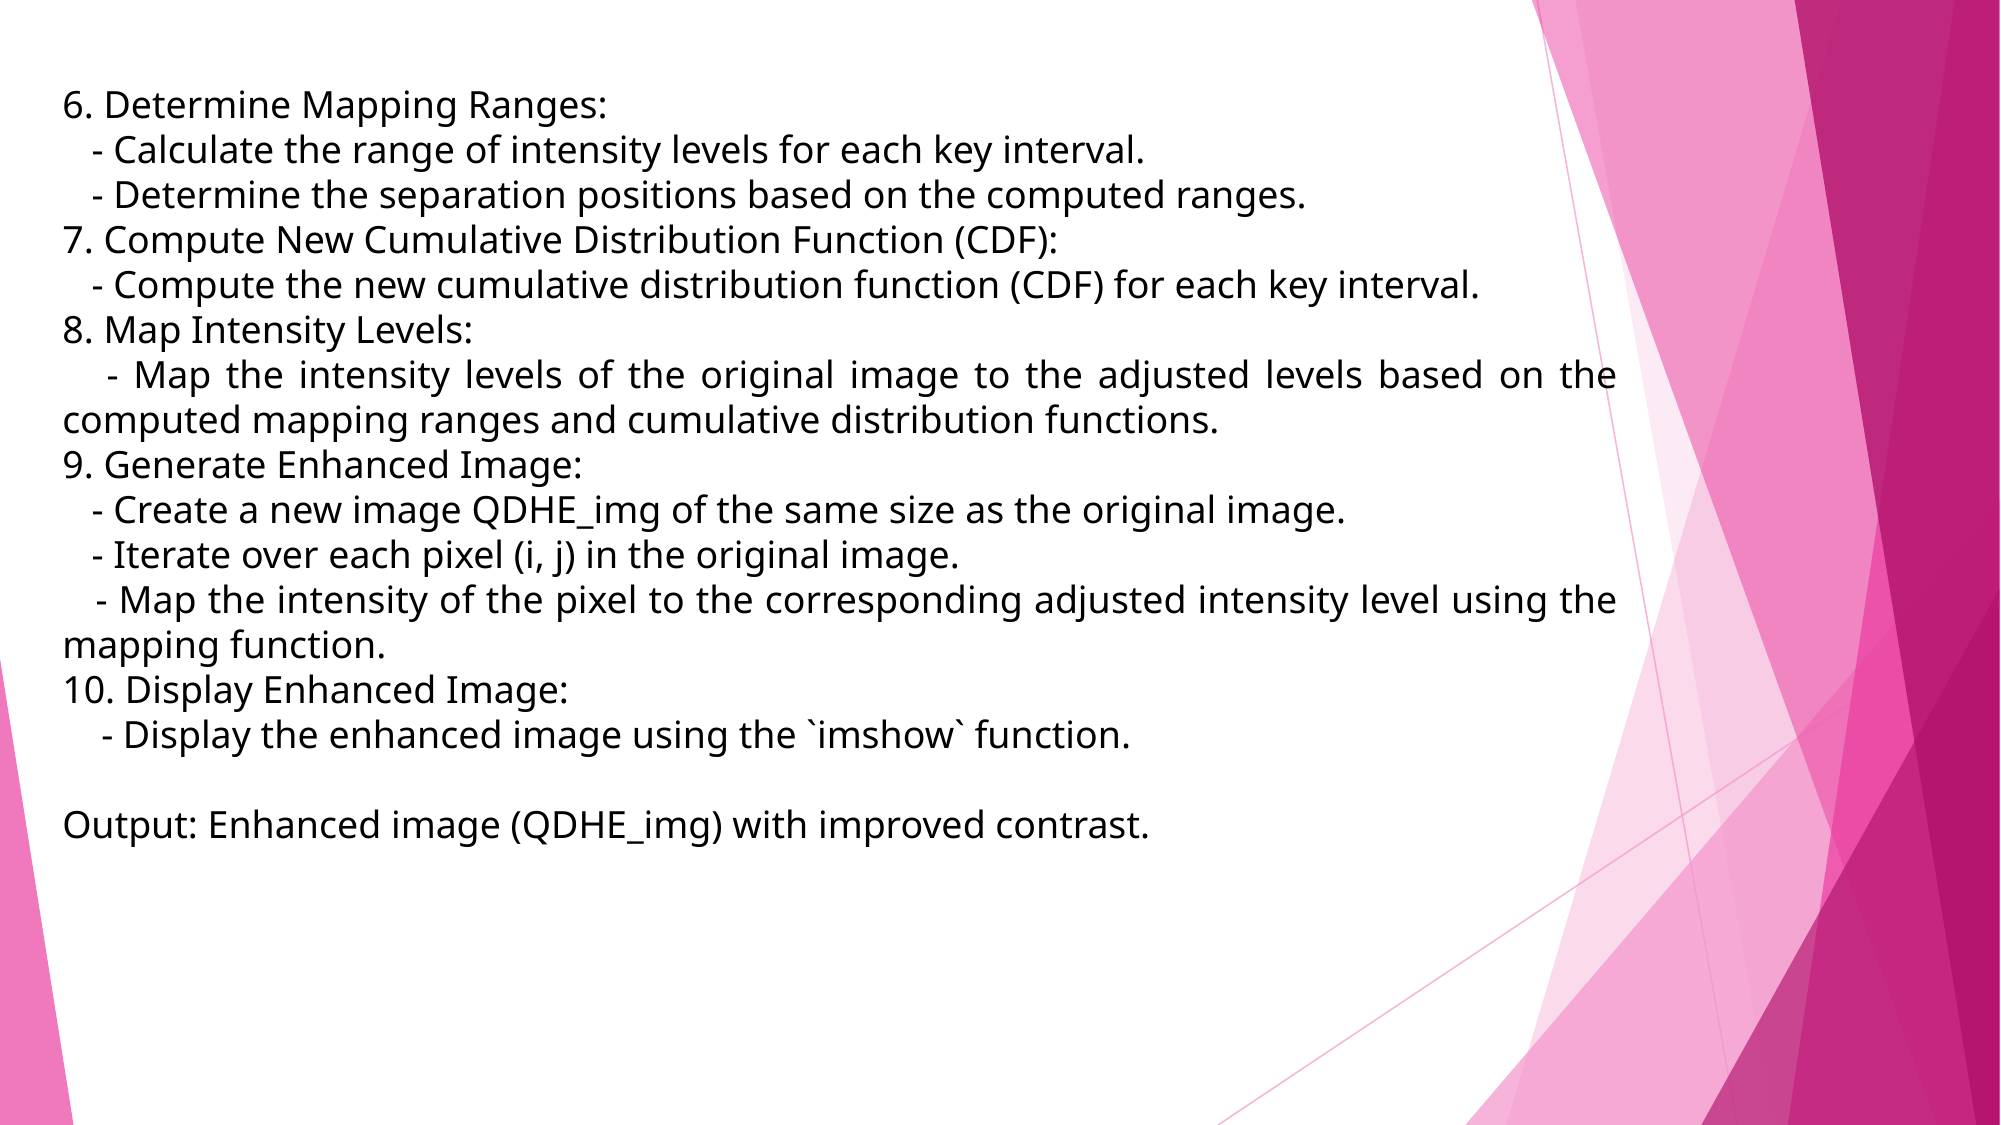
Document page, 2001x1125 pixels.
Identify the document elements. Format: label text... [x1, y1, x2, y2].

text_box 6. Determine Mapping Ranges: - Calculate the range of intensity levels for each key interval. - Determine the separation positions based on the computed ranges. 7. Compute New Cumulative Distribution Function (CDF): - Compute the new cumulative distribution function (CDF) for each key interval. 8. Map Intensity Levels: - Map the intensity levels of the original image to the adjusted levels based on the computed mapping ranges and cumulative distribution functions. 9. Generate Enhanced Image: - Create a new image QDHE_img of the same size as the original image. - Iterate over each pixel (i, j) in the original image. - Map the intensity of the pixel to the corresponding adjusted intensity level using the mapping function. 10. Display Enhanced Image: - Display the enhanced image using the `imshow` function. Output: Enhanced image (QDHE_img) with improved contrast. [47, 73, 1635, 899]
